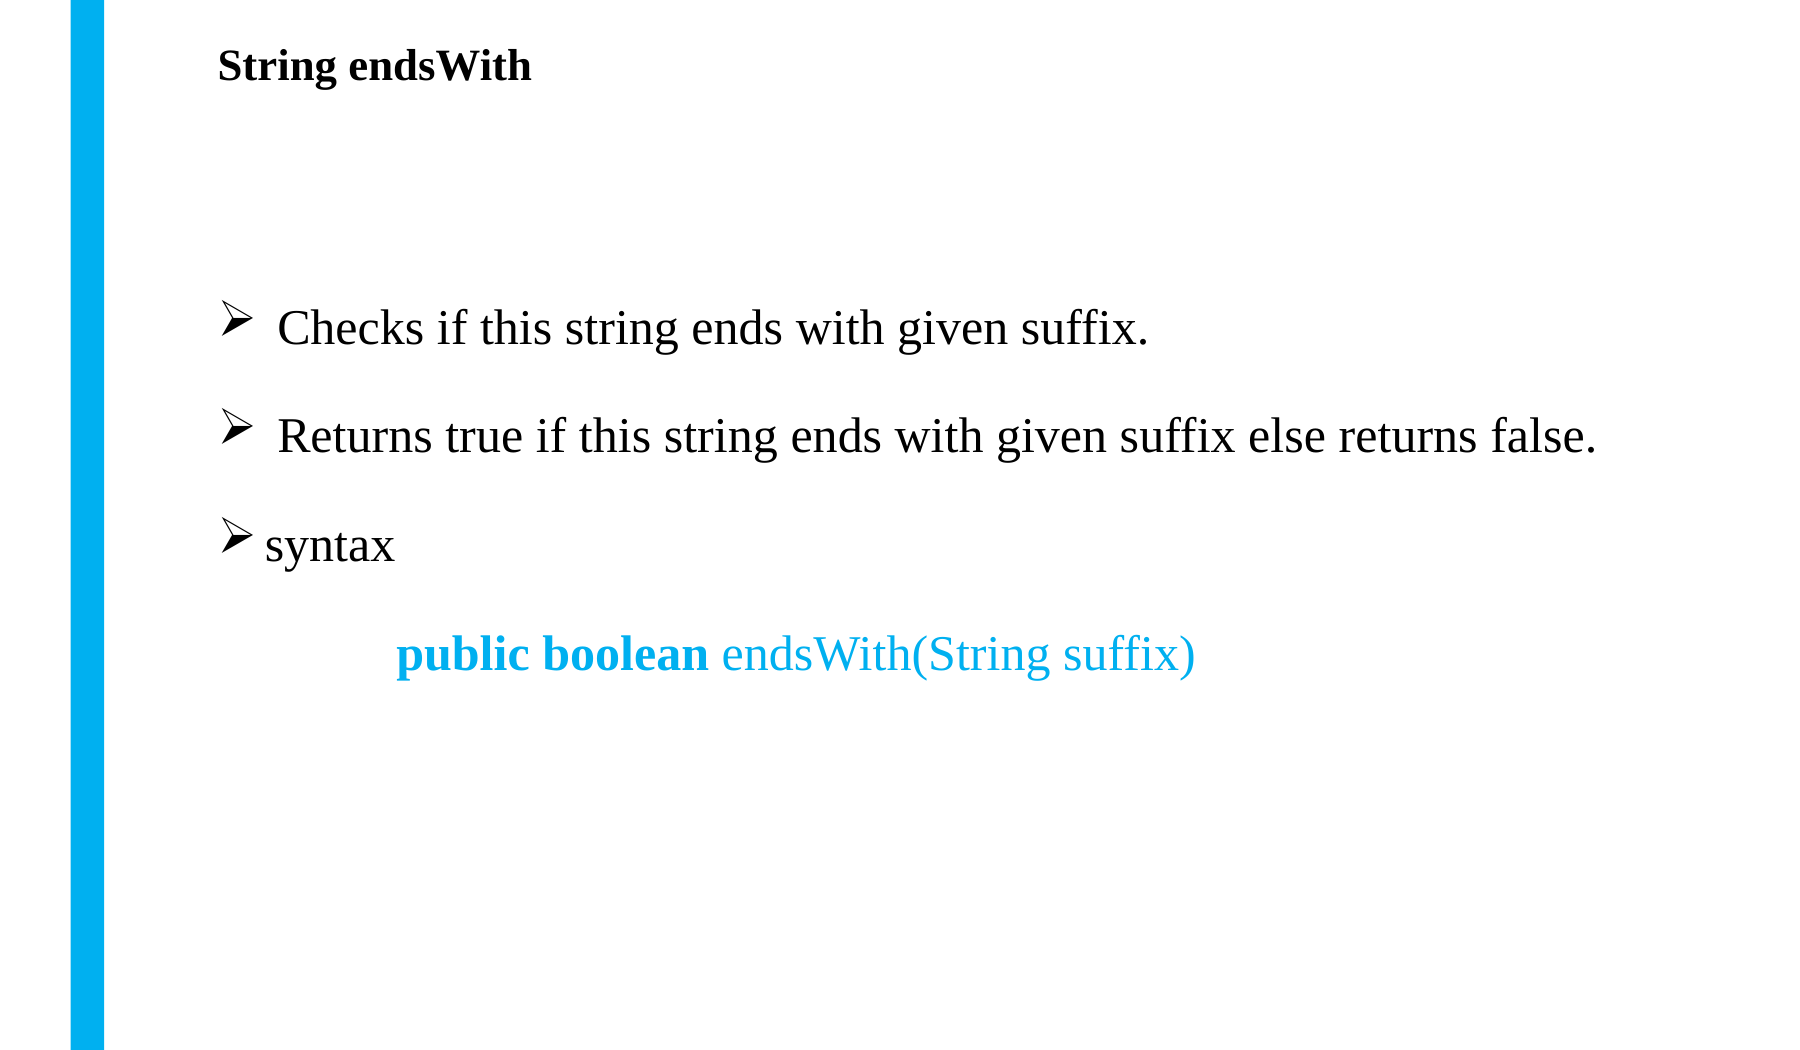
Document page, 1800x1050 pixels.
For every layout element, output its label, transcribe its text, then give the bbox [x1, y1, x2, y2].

title String endsWith [202, 35, 1620, 140]
list Checks if this string ends with given suffix. Returns true if this string ends with given suffix else returns false. syntax public boolean endsWith(String suffix) [202, 256, 1620, 899]
